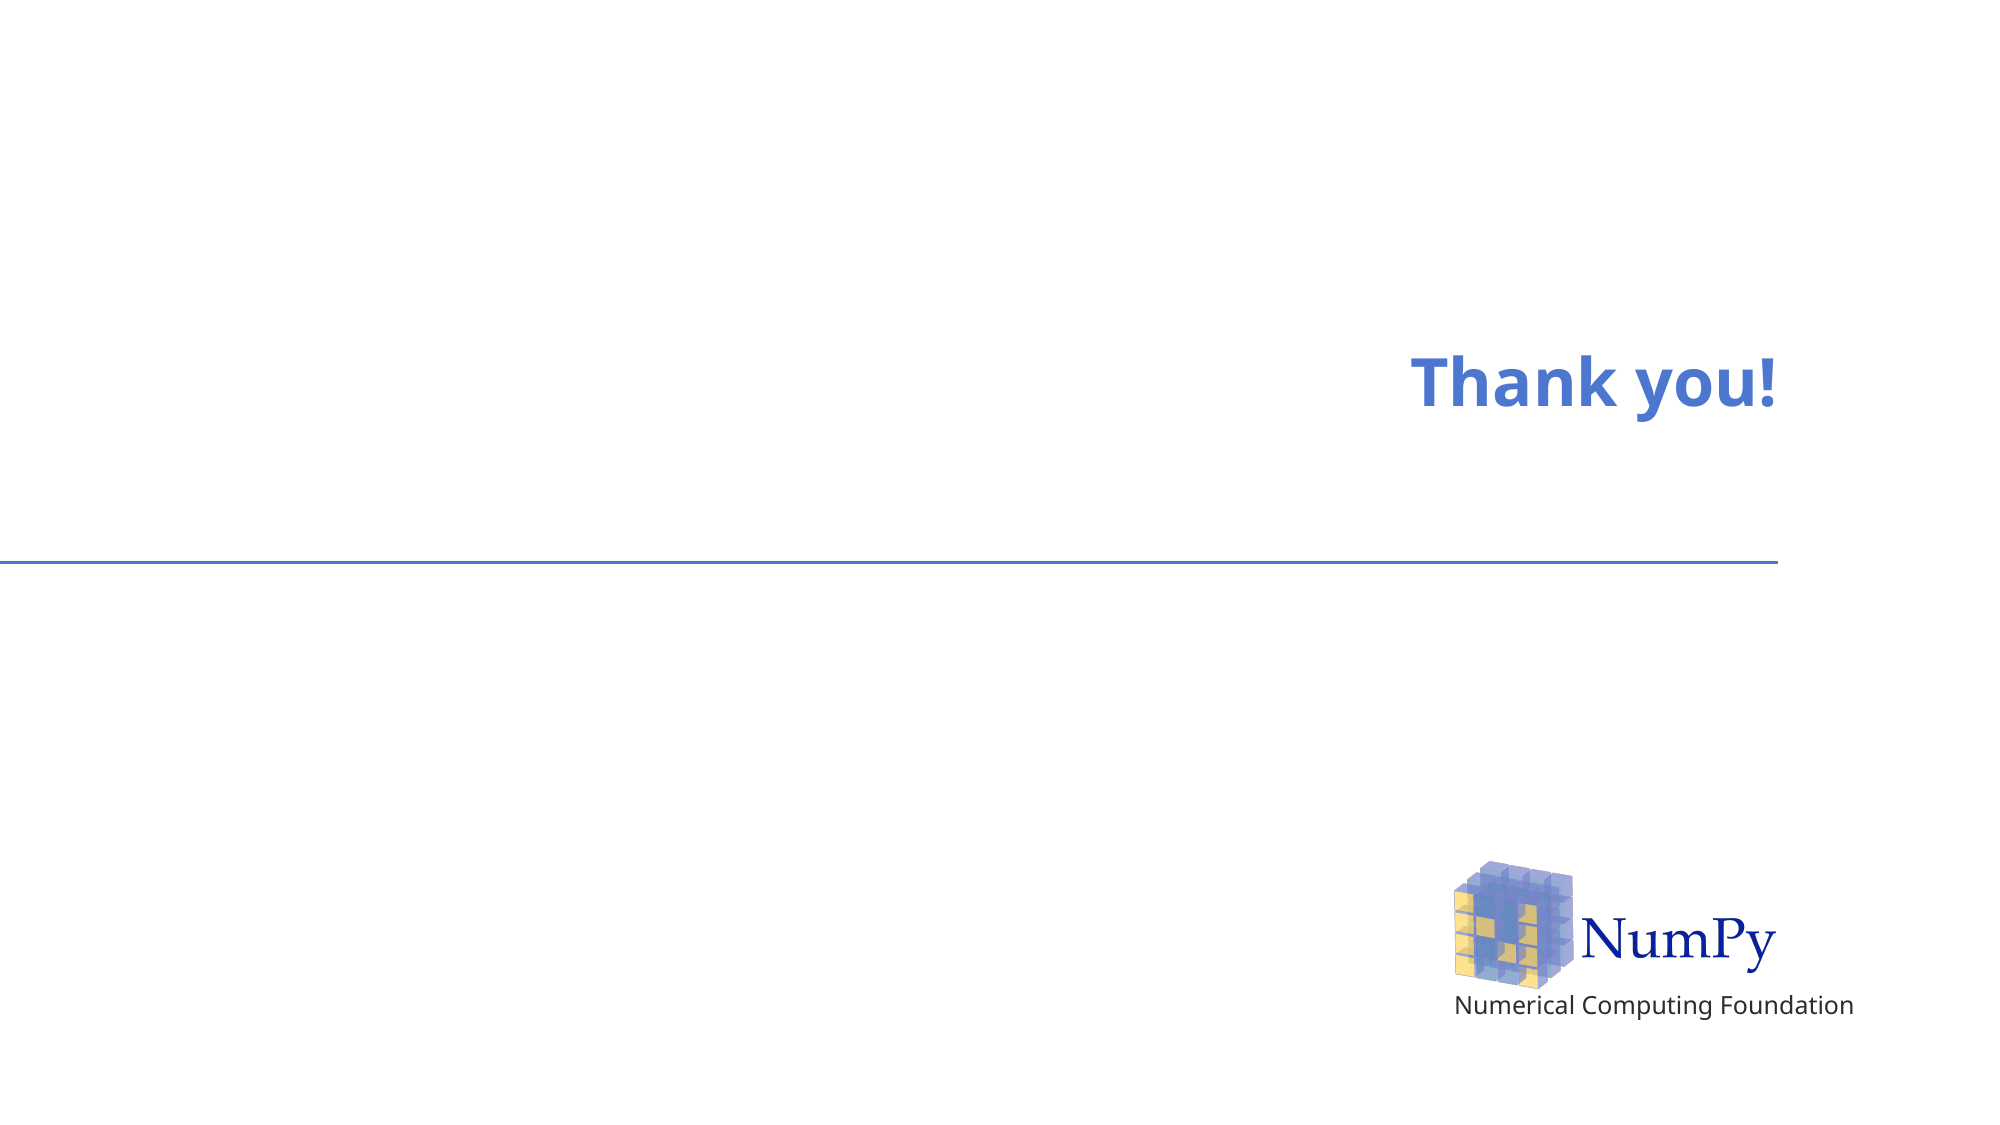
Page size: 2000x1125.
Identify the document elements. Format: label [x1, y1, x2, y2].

picture [1454, 861, 1776, 989]
